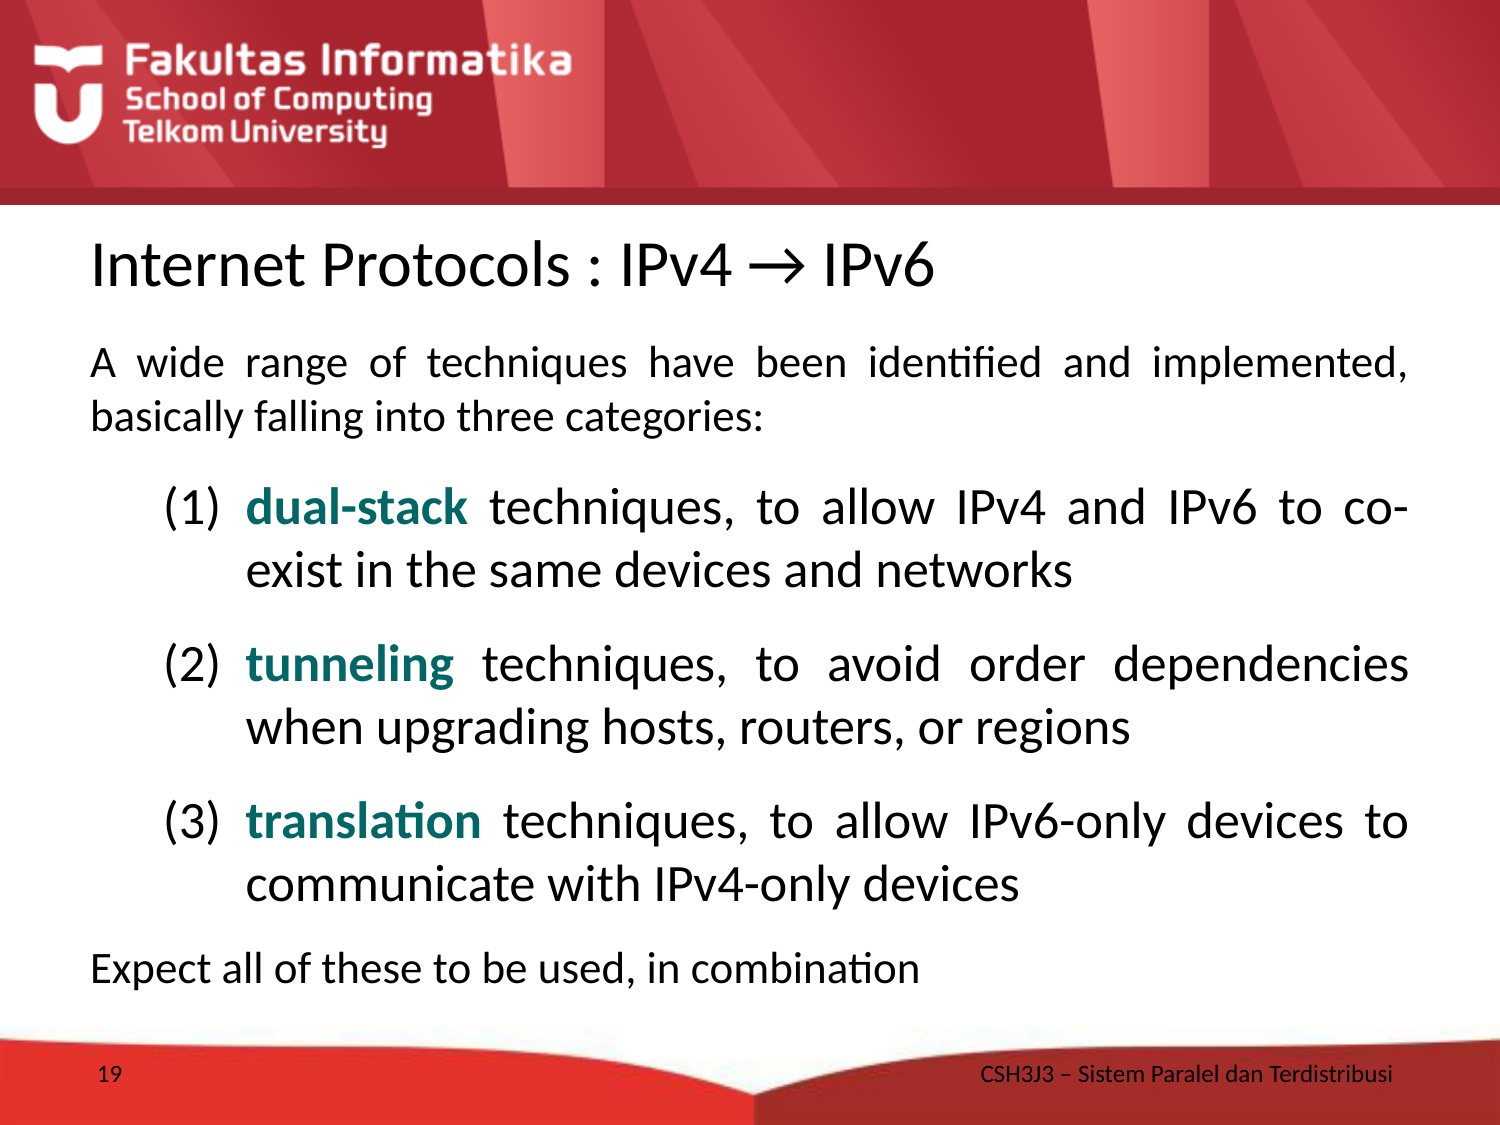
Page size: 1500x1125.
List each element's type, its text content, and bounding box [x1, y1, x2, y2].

footer CSH3J3 – Sistem Paralel dan Terdistribusi [950, 1042, 1425, 1103]
list A wide range of techniques have been identified and implemented, basically falling into three categories: (1) dual-stack techniques, to allow IPv4 and IPv6 to co-exist in the same devices and networks (2) tunneling techniques, to avoid order dependencies when upgrading hosts, routers, or regions (3) translation techniques, to allow IPv6-only devices to communicate with IPv4-only devices Expect all of these to be used, in combination [75, 324, 1425, 1005]
picture [0, 0, 1500, 205]
slide_number 19 [75, 1042, 138, 1103]
title Internet Protocols : IPv4 → IPv6 [75, 212, 1425, 308]
picture [0, 1024, 1500, 1125]
